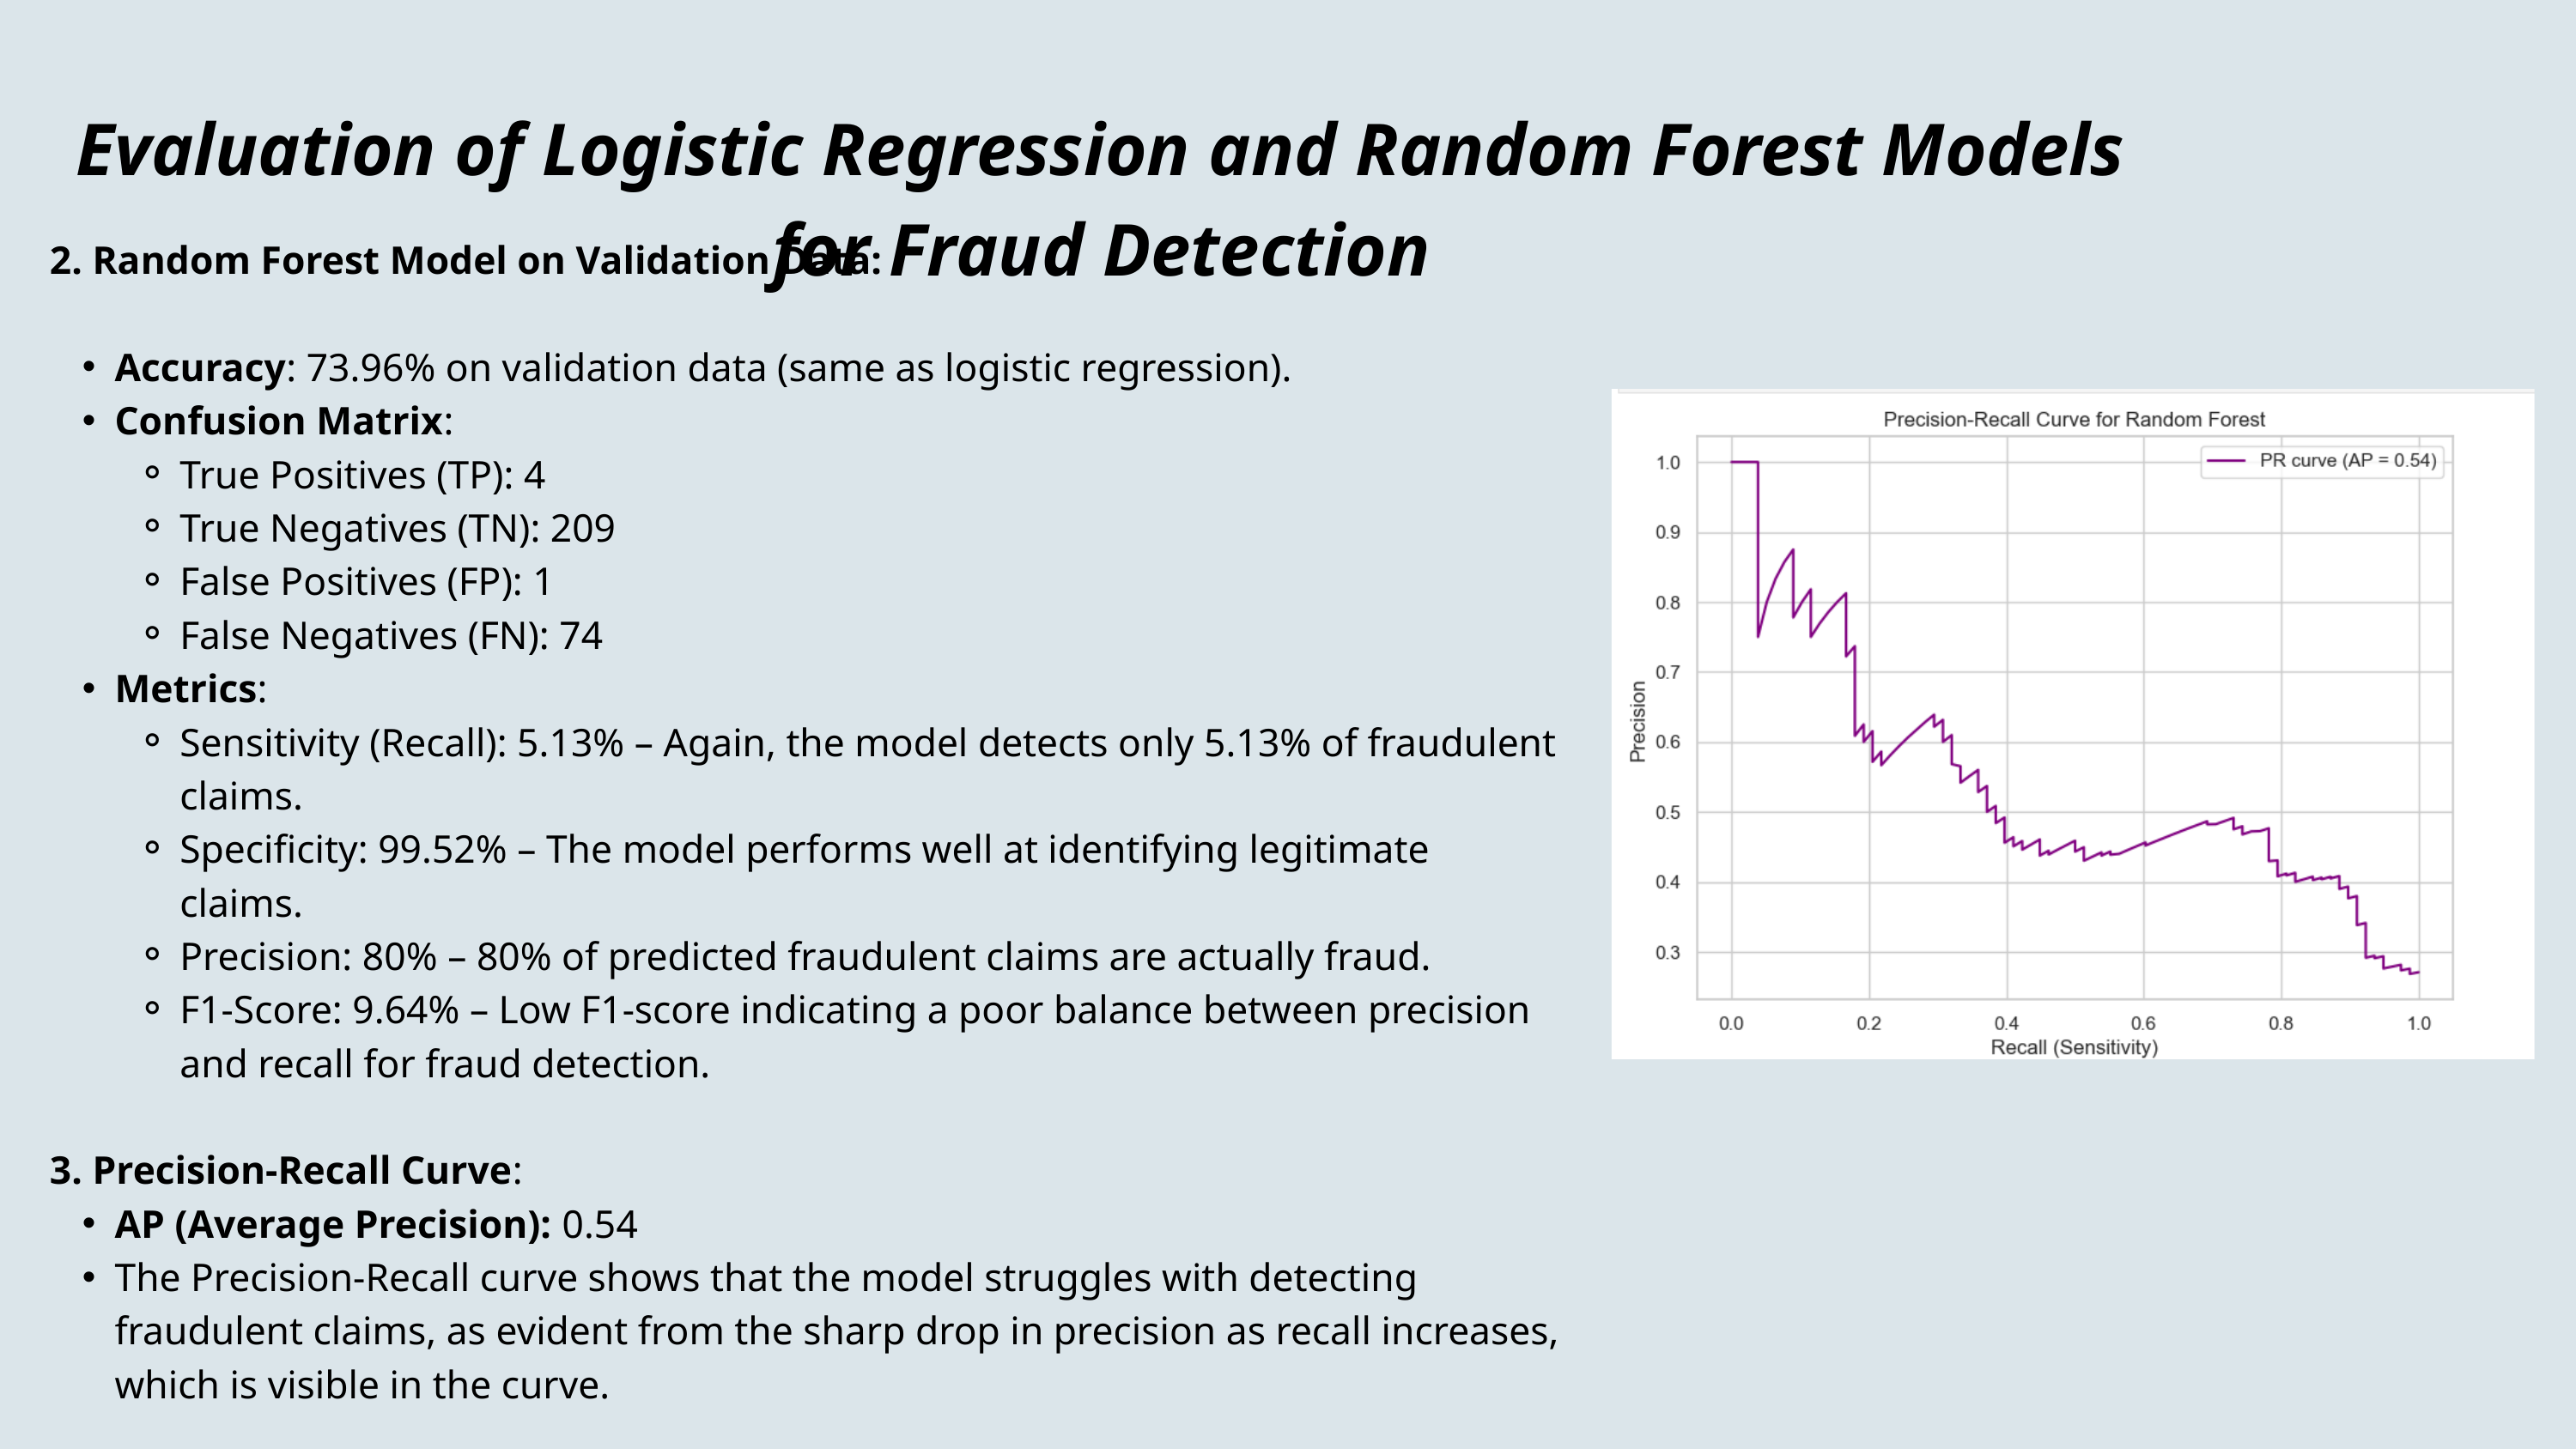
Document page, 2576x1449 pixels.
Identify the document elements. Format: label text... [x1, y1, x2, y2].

text_box [1611, 389, 2535, 1059]
text_box Evaluation of Logistic Regression and Random Forest Models for Fraud Detection [49, 89, 2154, 290]
text_box 2. Random Forest Model on Validation Data: Accuracy: 73.96% on validation data (same as logistic regression). Confusion Matrix: True Positives (TP): 4 True Negatives (TN): 209 False Positives (FP): 1 False Negatives (FN): 74 Metrics: Sensitivity (Recall): 5.13% – Again, the model detects only 5.13% of fraudulent claims. Specificity: 99.52% – The model performs well at identifying legitimate claims. Precision: 80% – 80% of predicted fraudulent claims are actually fraud. F1-Score: 9.64% – Low F1-score indicating a poor balance between precision and recall for fraud detection. 3. Precision-Recall Curve: AP (Average Precision): 0.54 The Precision-Recall curve shows that the model struggles with detecting fraudulent claims, as evident from the sharp drop in precision as recall increases, which is visible in the curve. [49, 290, 1564, 1449]
